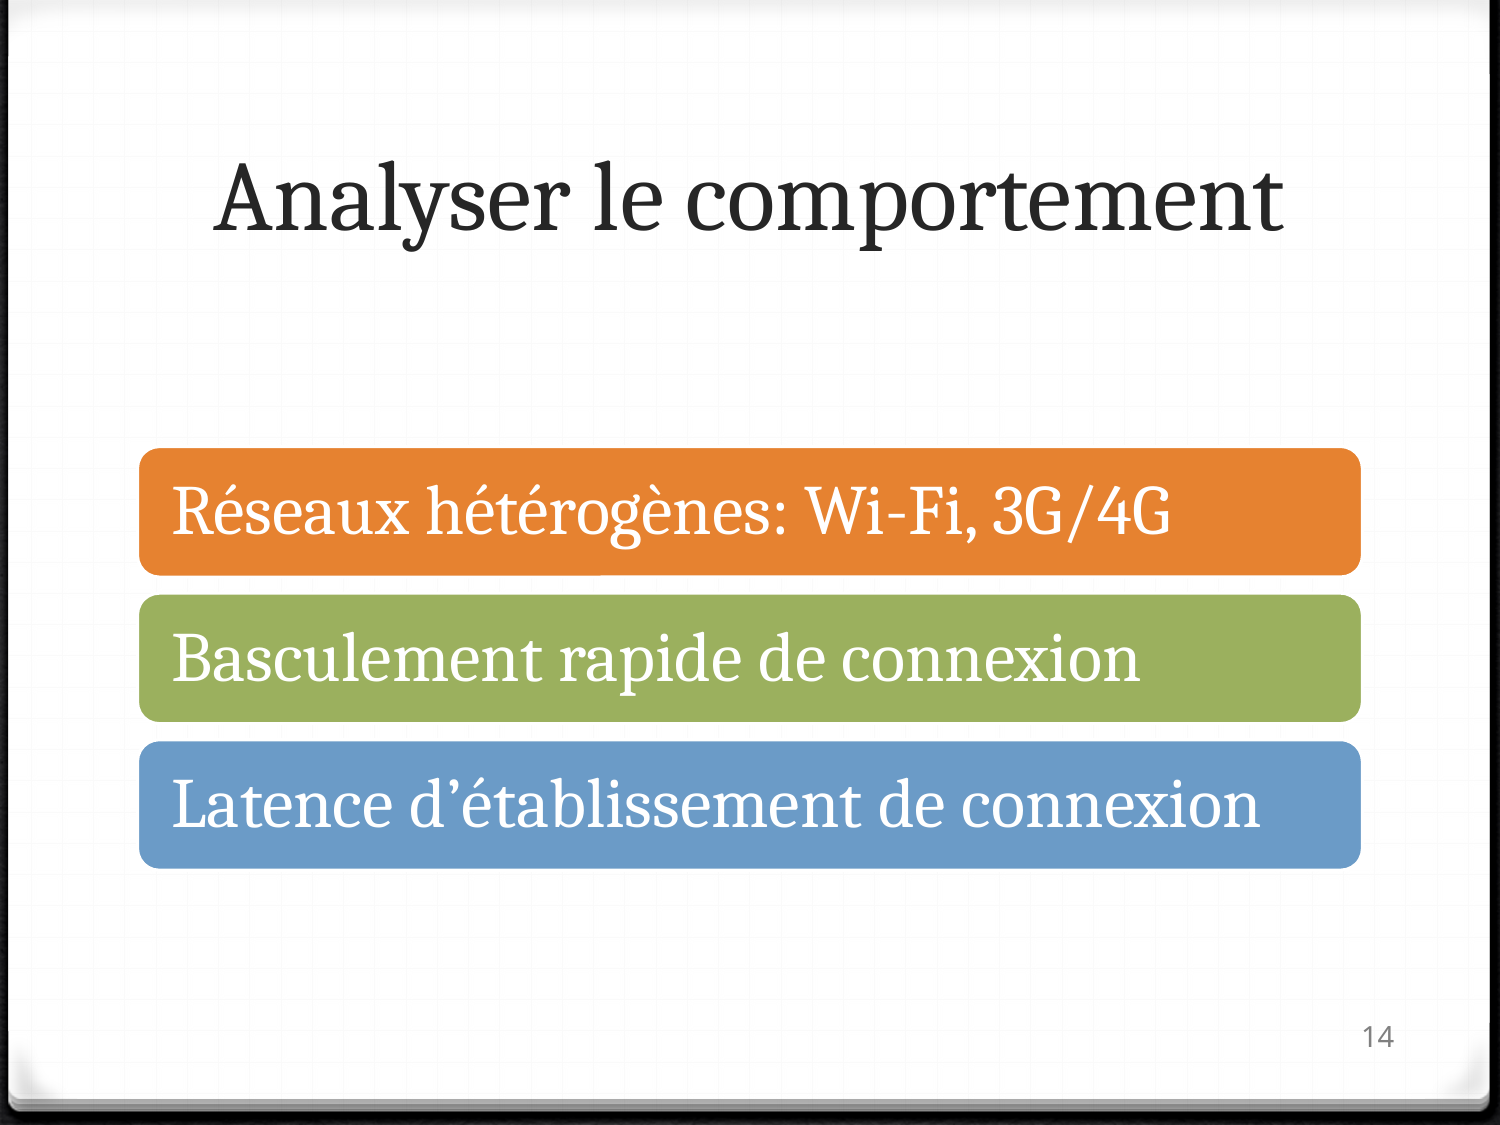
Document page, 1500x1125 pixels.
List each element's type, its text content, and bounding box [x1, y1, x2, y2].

slide_number 14 [1059, 1008, 1410, 1069]
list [137, 334, 1363, 983]
picture [0, 0, 1500, 1125]
title Analyser le comportement [90, 71, 1410, 309]
